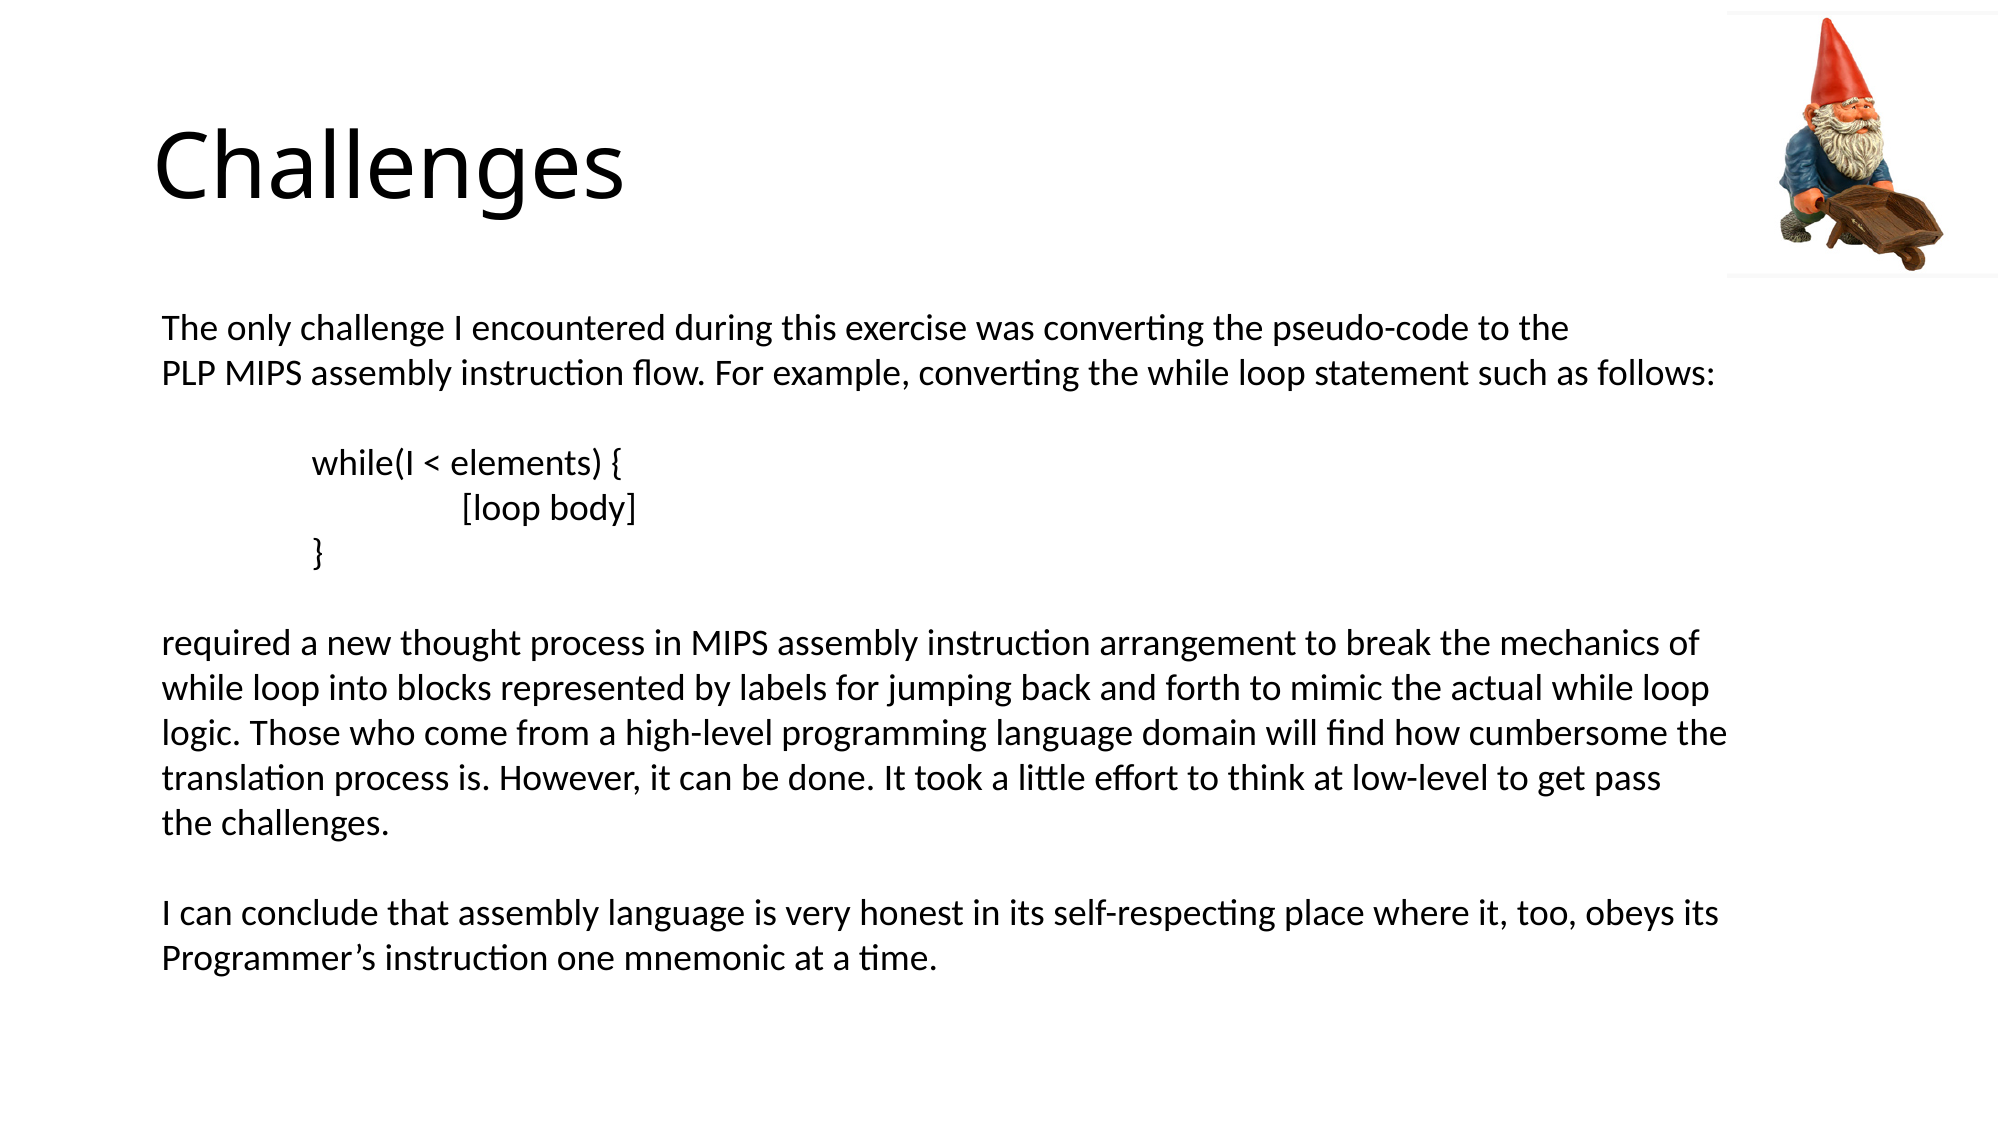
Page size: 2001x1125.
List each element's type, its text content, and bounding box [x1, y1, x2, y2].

picture [1727, 11, 1998, 278]
text_box The only challenge I encountered during this exercise was converting the pseudo-code to the PLP MIPS assembly instruction flow. For example, converting the while loop statement such as follows: while(I < elements) { [loop body] } required a new thought process in MIPS assembly instruction arrangement to break the mechanics of while loop into blocks represented by labels for jumping back and forth to mimic the actual while loop logic. Those who come from a high-level programming language domain will find how cumbersome the translation process is. However, it can be done. It took a little effort to think at low-level to get pass the challenges. I can conclude that assembly language is very honest in its self-respecting place where it, too, obeys its Programmer’s instruction one mnemonic at a time. [146, 295, 1745, 1031]
title Challenges [137, 59, 1727, 278]
